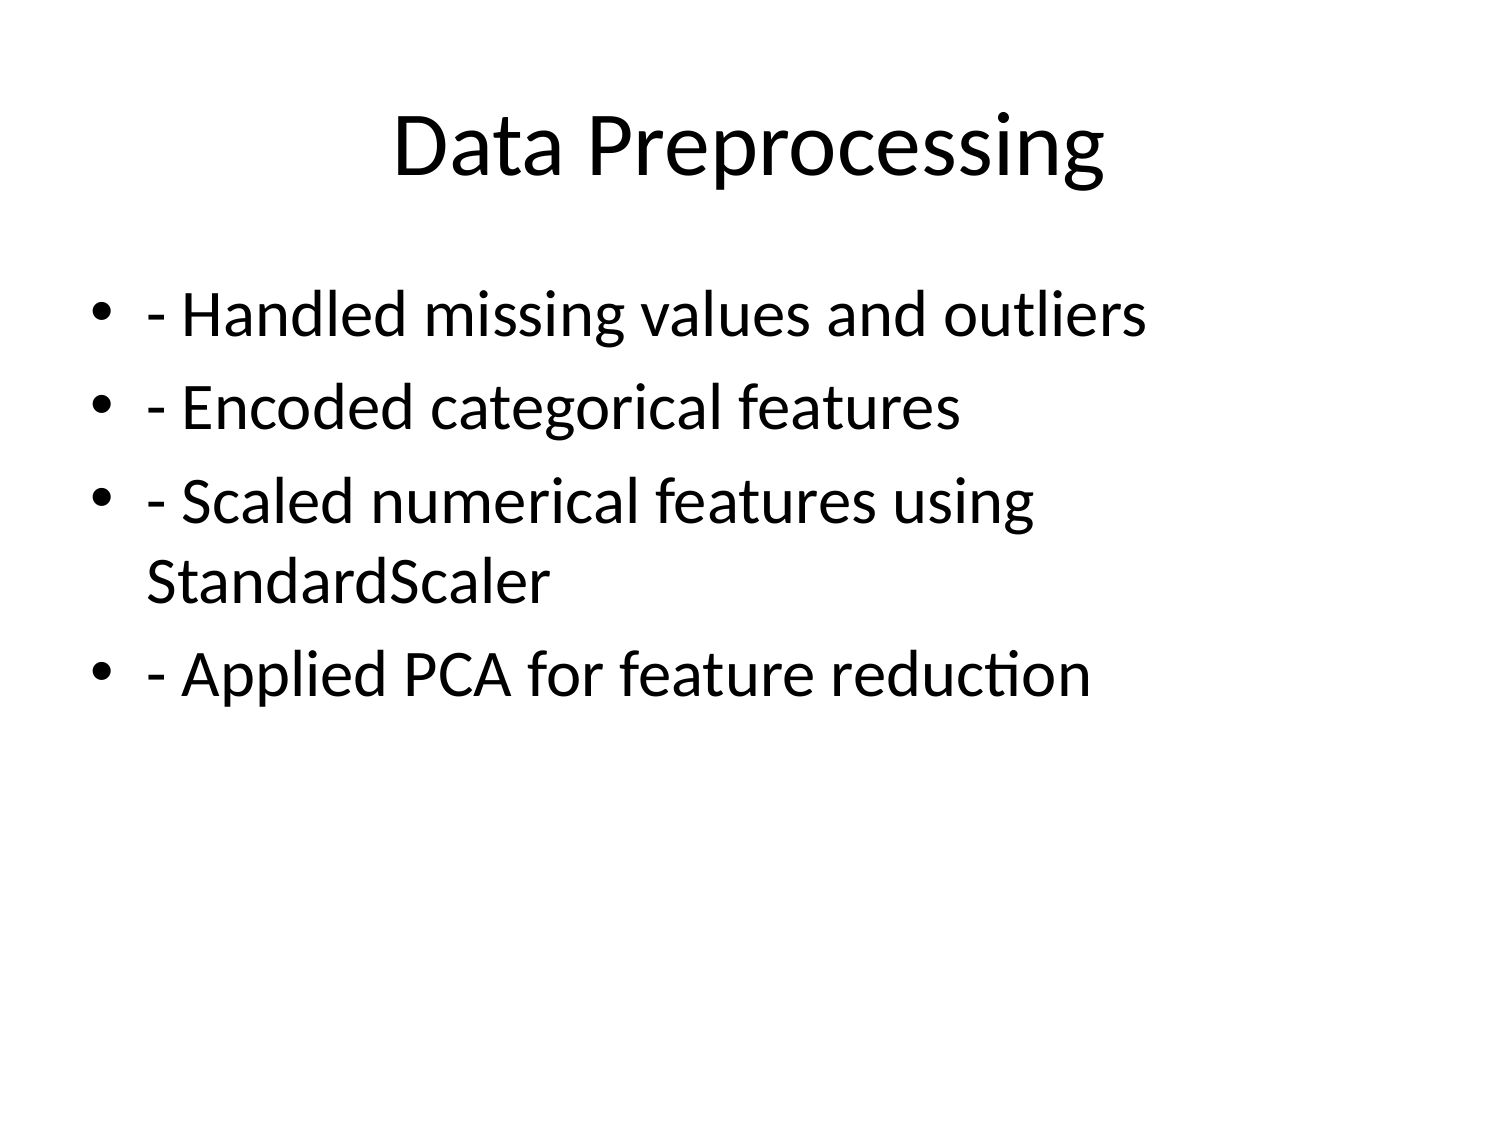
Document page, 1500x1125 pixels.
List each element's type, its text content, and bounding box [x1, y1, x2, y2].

title Data Preprocessing [75, 45, 1425, 233]
list - Handled missing values and outliers - Encoded categorical features - Scaled numerical features using StandardScaler - Applied PCA for feature reduction [75, 262, 1425, 1005]
